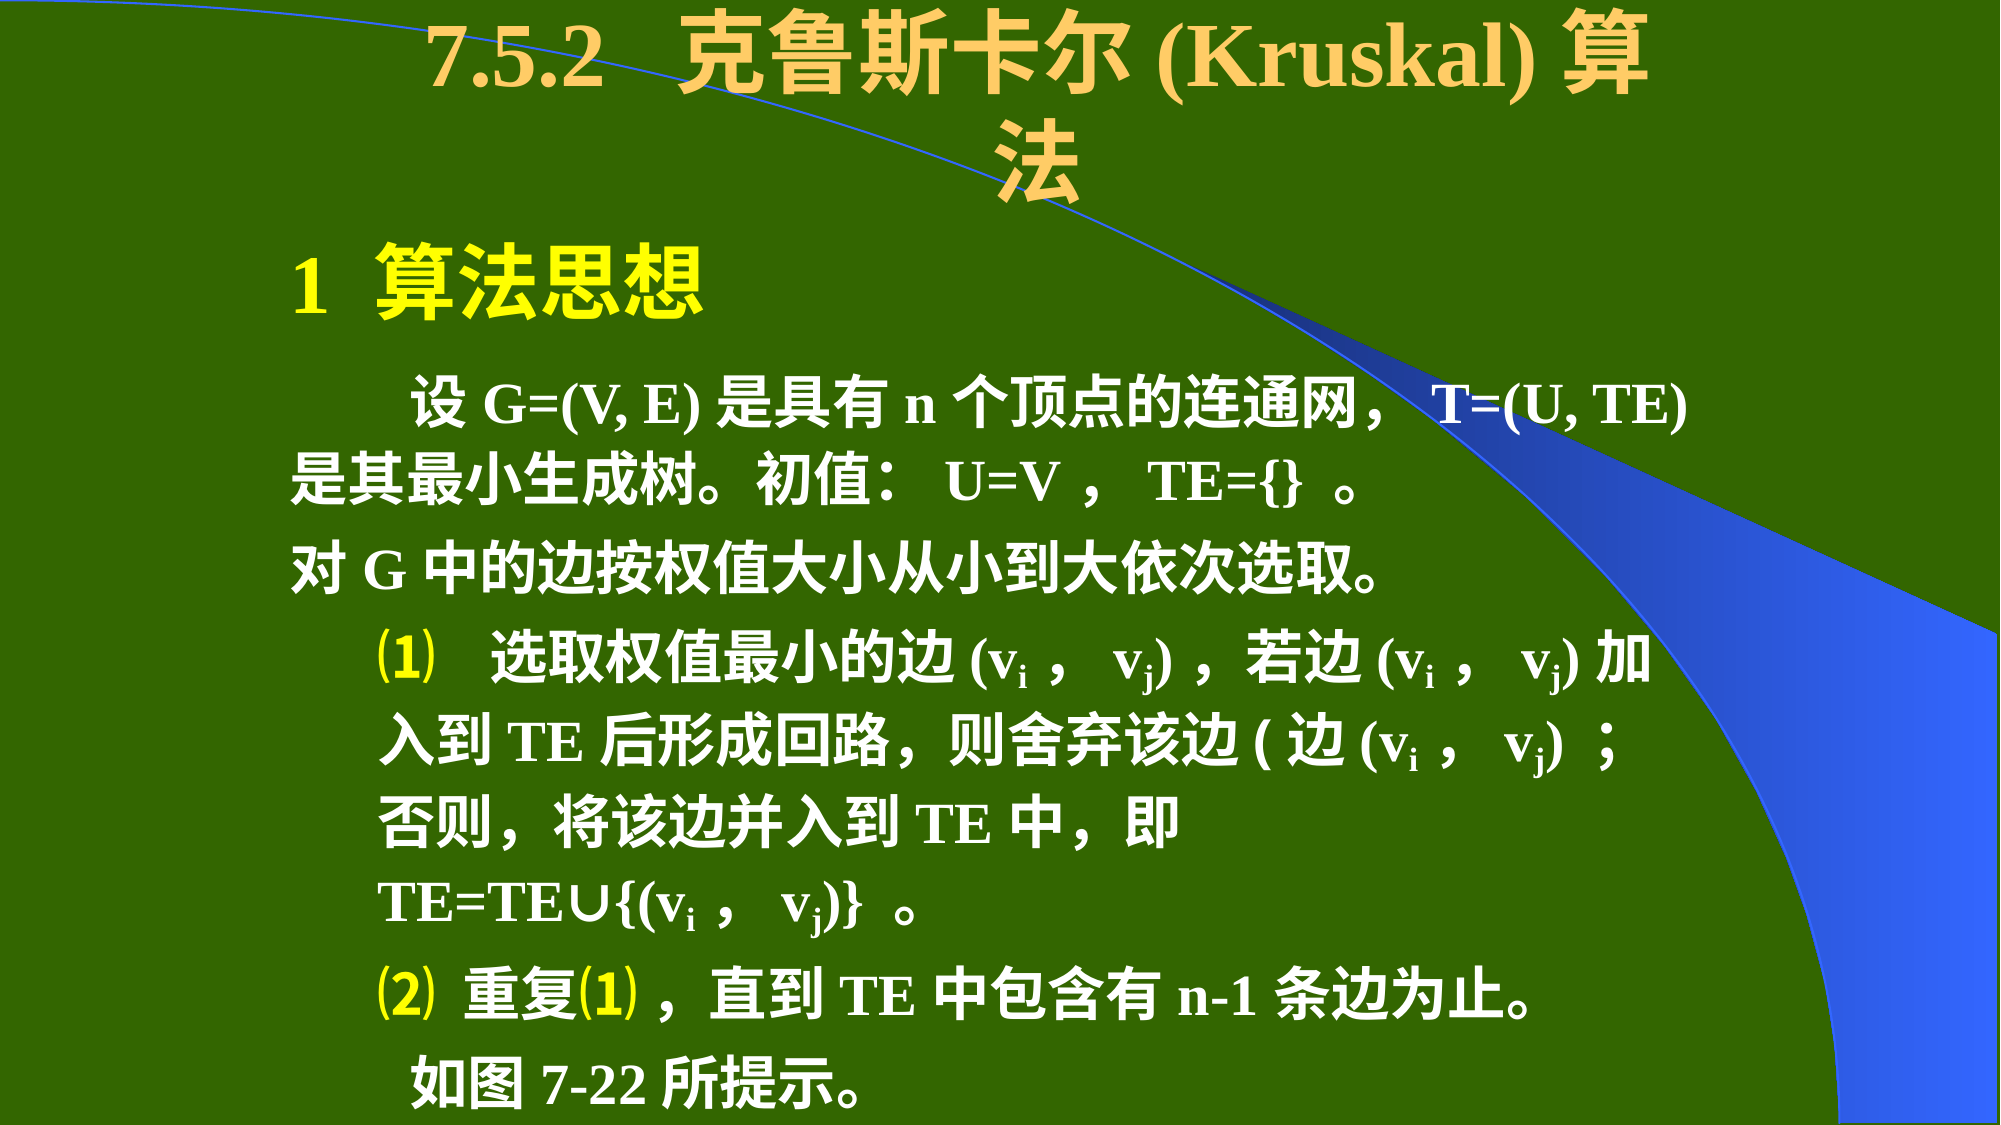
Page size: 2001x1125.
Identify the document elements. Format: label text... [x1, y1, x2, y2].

title 7.5.2 克鲁斯卡尔(Kruskal)算法 [362, 48, 1713, 162]
list 1 算法思想 设G=(V, E)是具有n个顶点的连通网，T=(U, TE)是其最小生成树。初值：U=V，TE={} 。 对G中的边按权值大小从小到大依次选取。 ⑴ 选取权值最小的边(vi，vj)，若边(vi，vj)加入到TE后形成回路，则舍弃该边(边(vi，vj) ；否则，将该边并入到TE中，即TE=TE∪{(vi，vj)} 。 ⑵ 重复⑴ ，直到TE中包含有n-1条边为止。 如图7-22所提示。 [274, 212, 1721, 1048]
